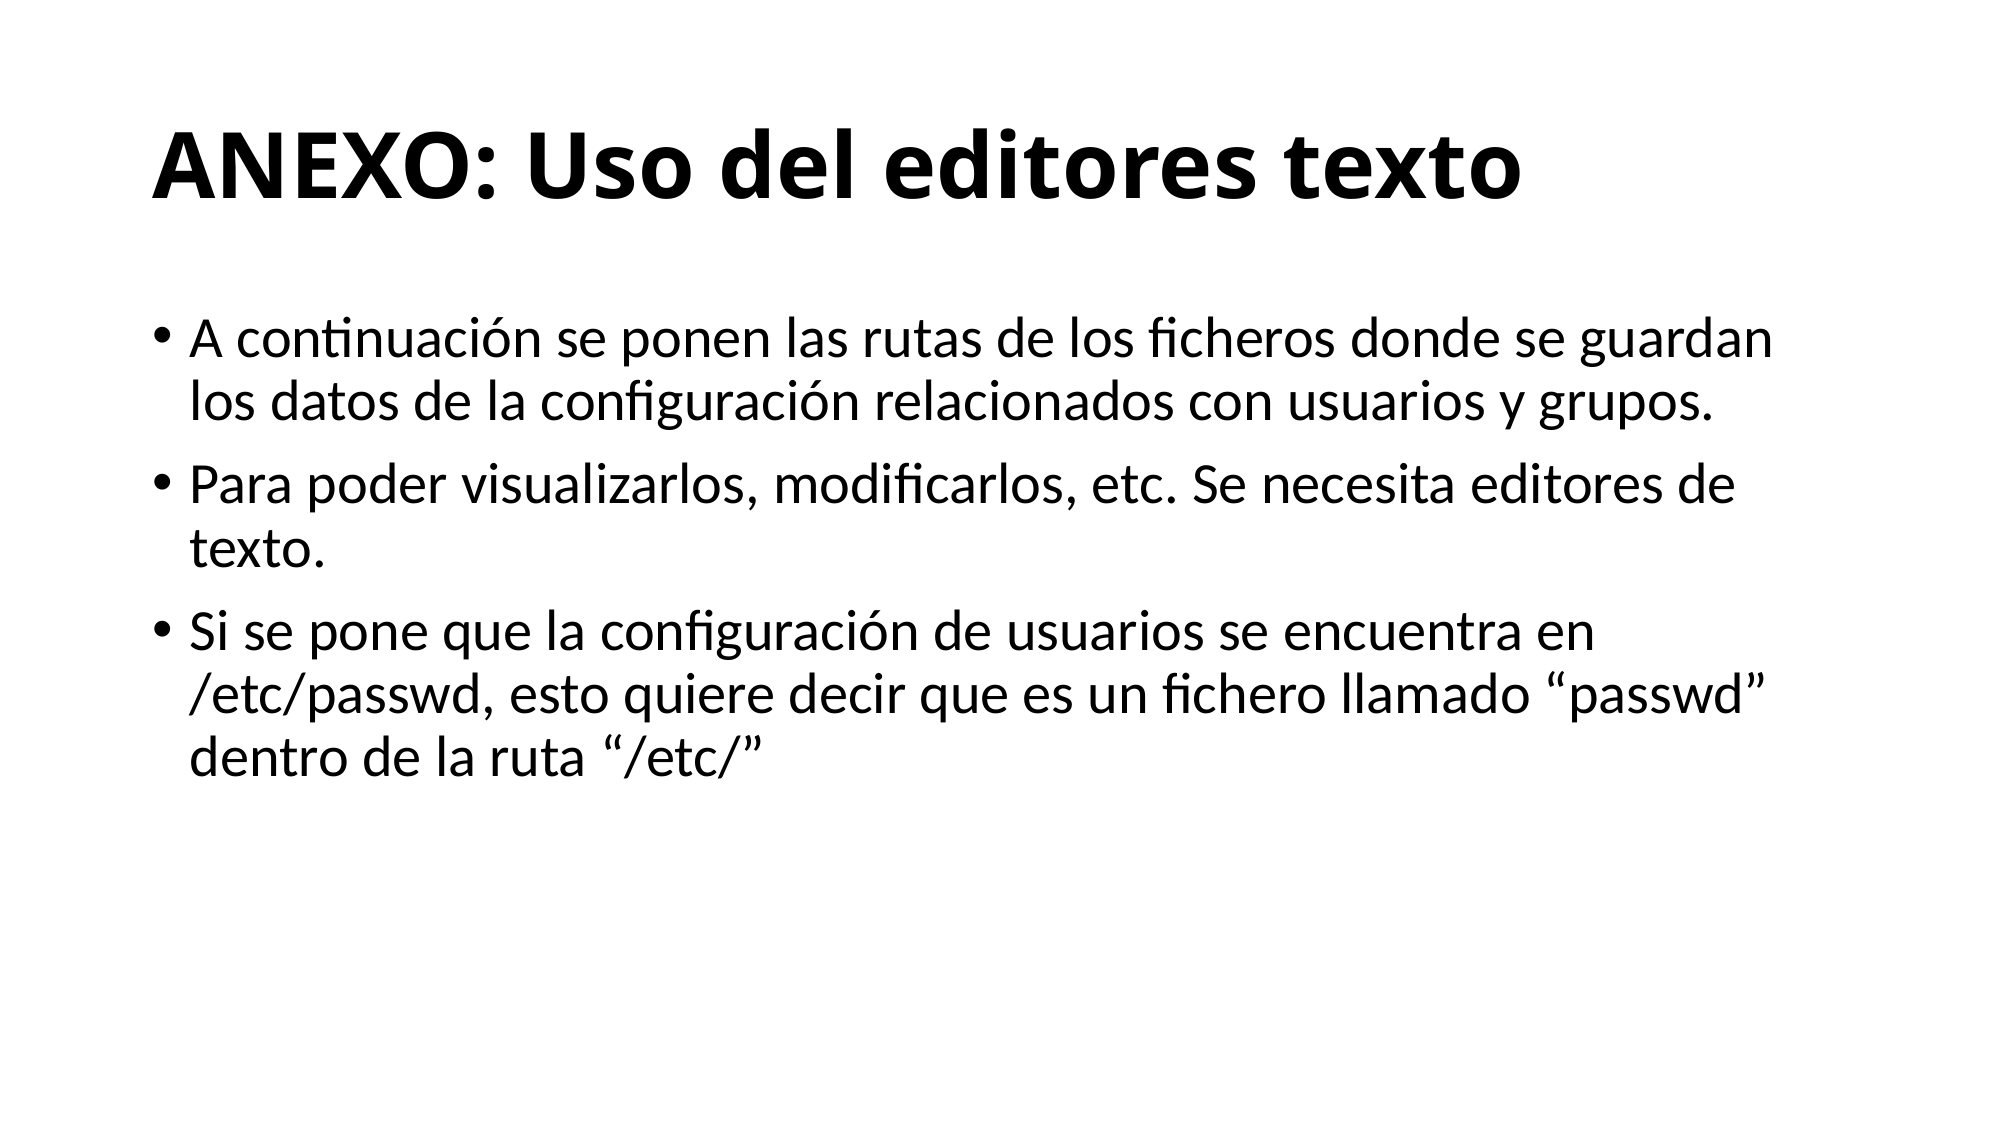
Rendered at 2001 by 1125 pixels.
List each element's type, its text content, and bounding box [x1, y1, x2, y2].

list A continuación se ponen las rutas de los ficheros donde se guardan los datos de la configuración relacionados con usuarios y grupos. Para poder visualizarlos, modificarlos, etc. Se necesita editores de texto. Si se pone que la configuración de usuarios se encuentra en /etc/passwd, esto quiere decir que es un fichero llamado “passwd” dentro de la ruta “/etc/” [137, 299, 1863, 1014]
title ANEXO: Uso del editores texto [137, 59, 1863, 278]
